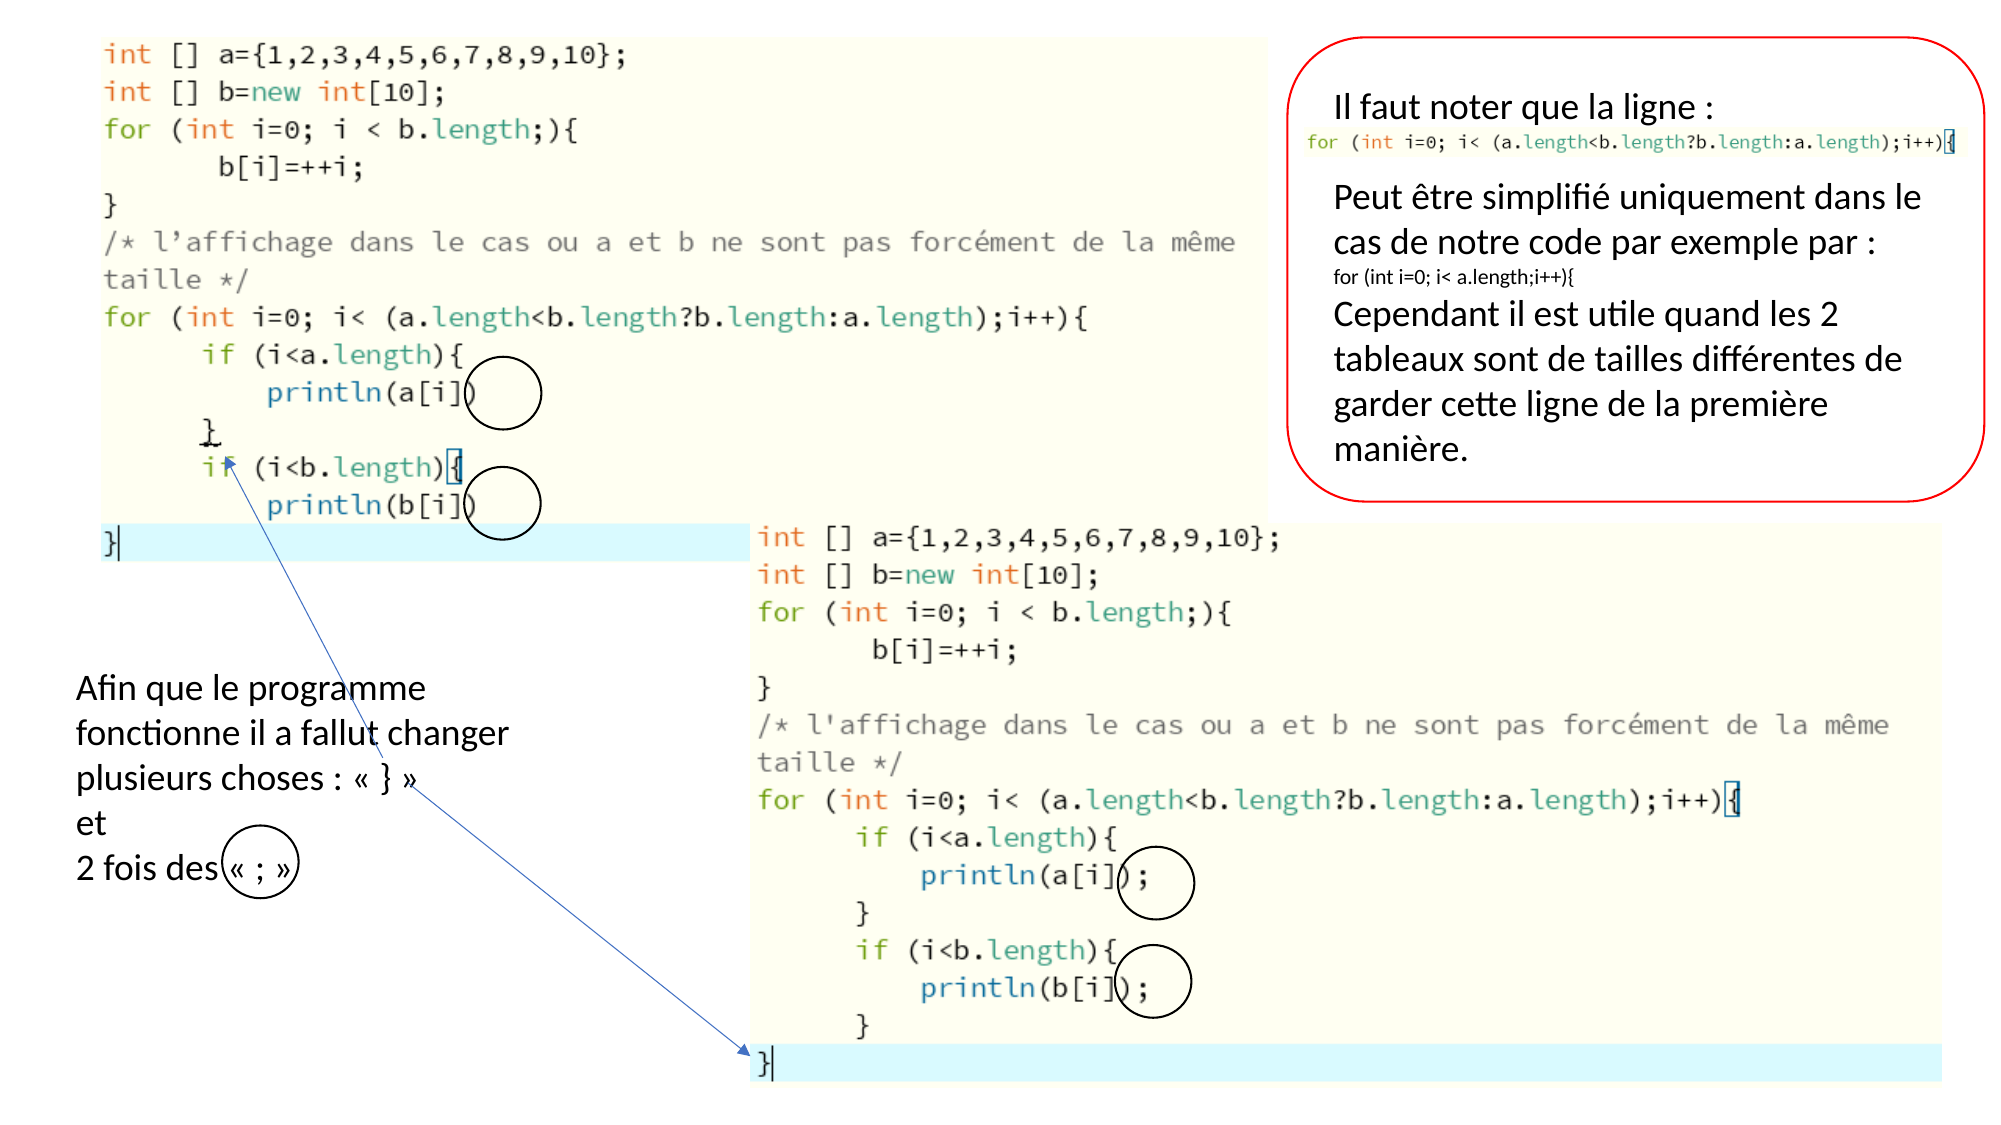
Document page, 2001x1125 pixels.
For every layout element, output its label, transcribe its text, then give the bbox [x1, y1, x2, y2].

text_box Il faut noter que la ligne : Peut être simplifié uniquement dans le cas de notre code par exemple par : for (int i=0; i< a.length;i++){ Cependant il est utile quand les 2 tableaux sont de tailles différentes de garder cette ligne de la première manière. [1318, 74, 1954, 127]
text_box [1286, 36, 1986, 503]
text_box [221, 824, 300, 900]
text_box Afin que le programme fonctionne il a fallut changer plusieurs choses : « } » et 2 fois des « ; » [61, 655, 542, 896]
picture [101, 37, 1942, 1088]
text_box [407, 782, 751, 1057]
text_box Il faut noter que la ligne : Peut être simplifié uniquement dans le cas de notre code par exemple par : for (int i=0; i< a.length;i++){ Cependant il est utile quand les 2 tableaux sont de tailles différentes de garder cette ligne de la première manière. [1318, 157, 1954, 476]
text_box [224, 456, 383, 758]
picture [1304, 127, 1968, 157]
